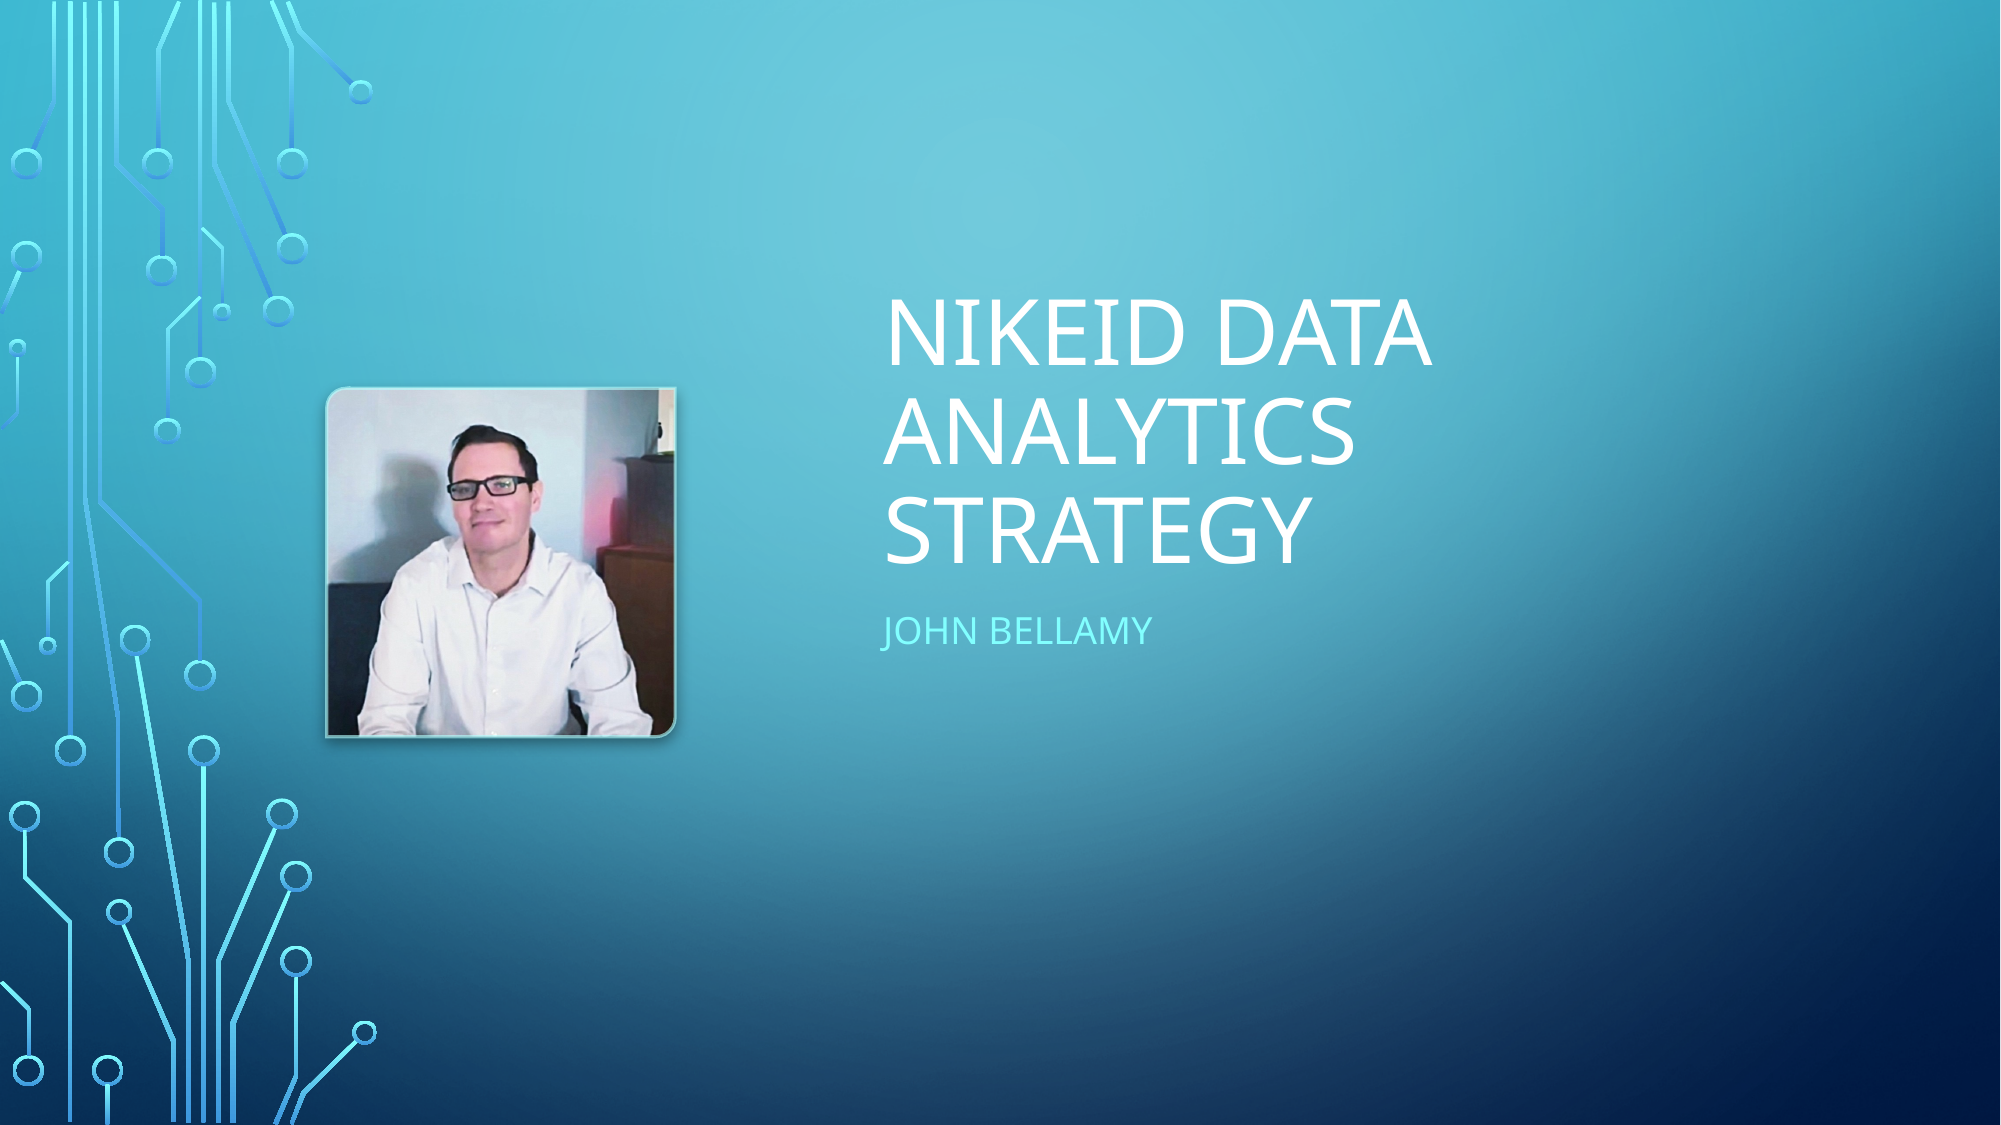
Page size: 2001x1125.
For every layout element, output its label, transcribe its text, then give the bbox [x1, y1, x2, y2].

picture [326, 387, 676, 737]
title Nikeid data analytics strategy [868, 199, 1749, 590]
subtitle John Bellamy [868, 590, 1750, 863]
